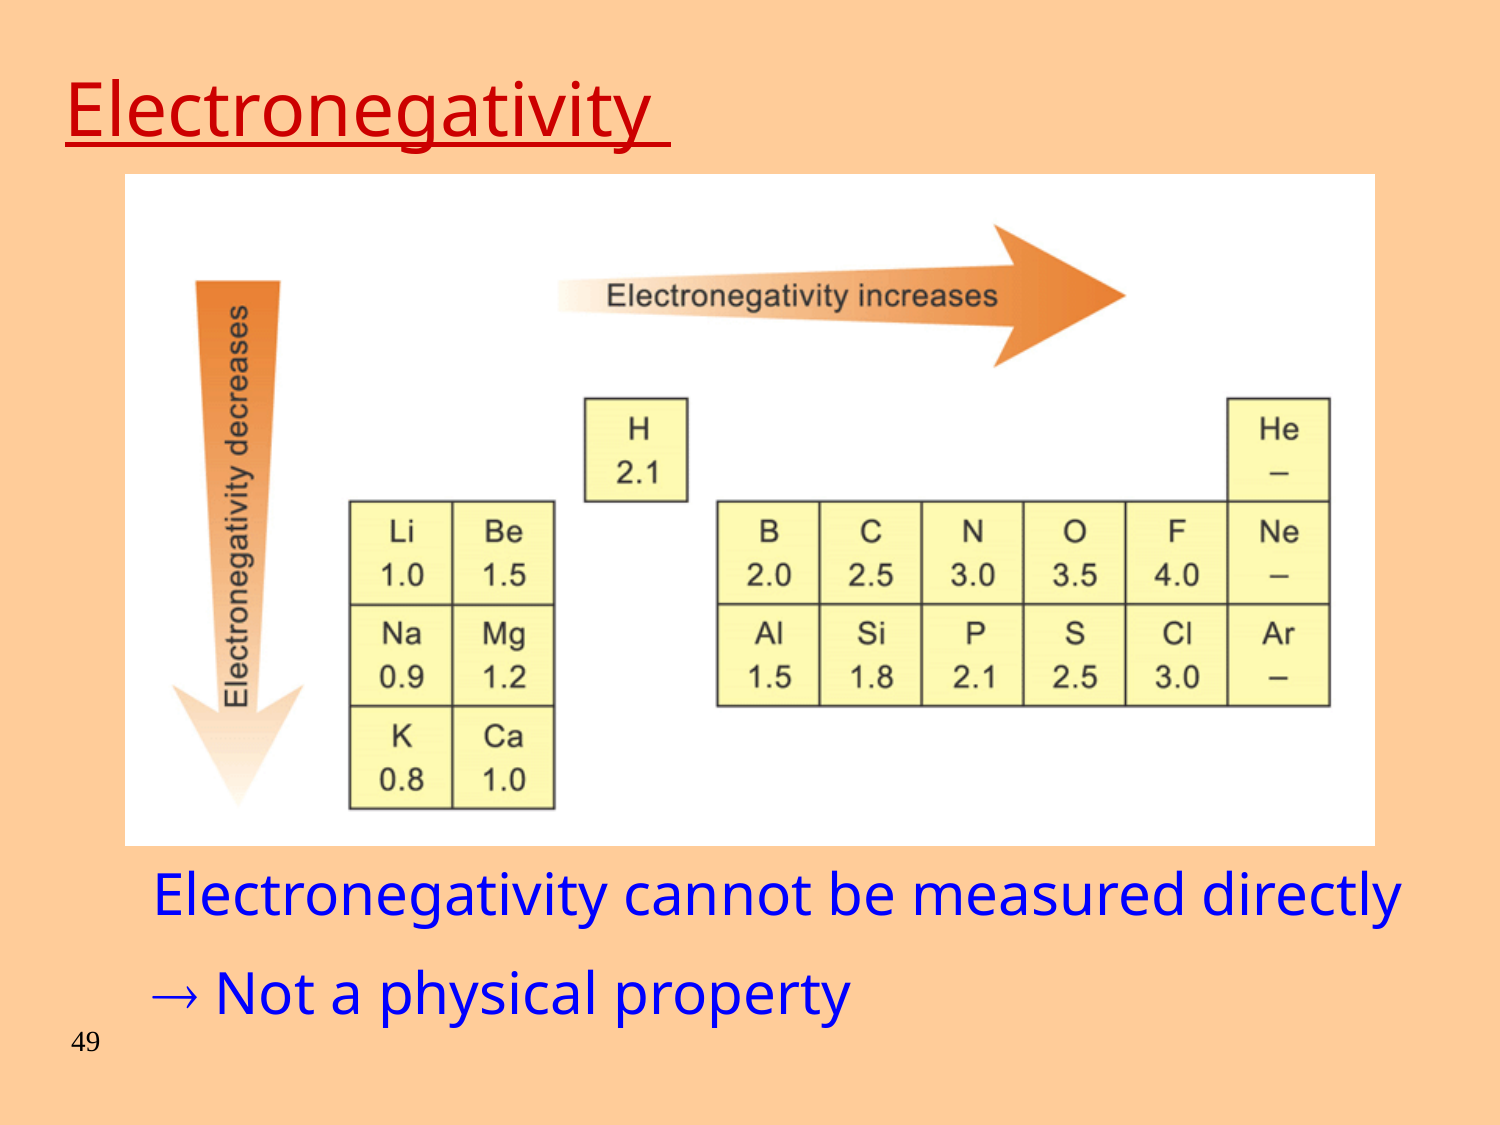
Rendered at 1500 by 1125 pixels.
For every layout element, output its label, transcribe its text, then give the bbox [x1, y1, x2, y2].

text_box Electronegativity cannot be measured directly  Not a physical property [137, 849, 1500, 1034]
text_box Electronegativity [50, 37, 908, 175]
picture [124, 174, 1376, 846]
